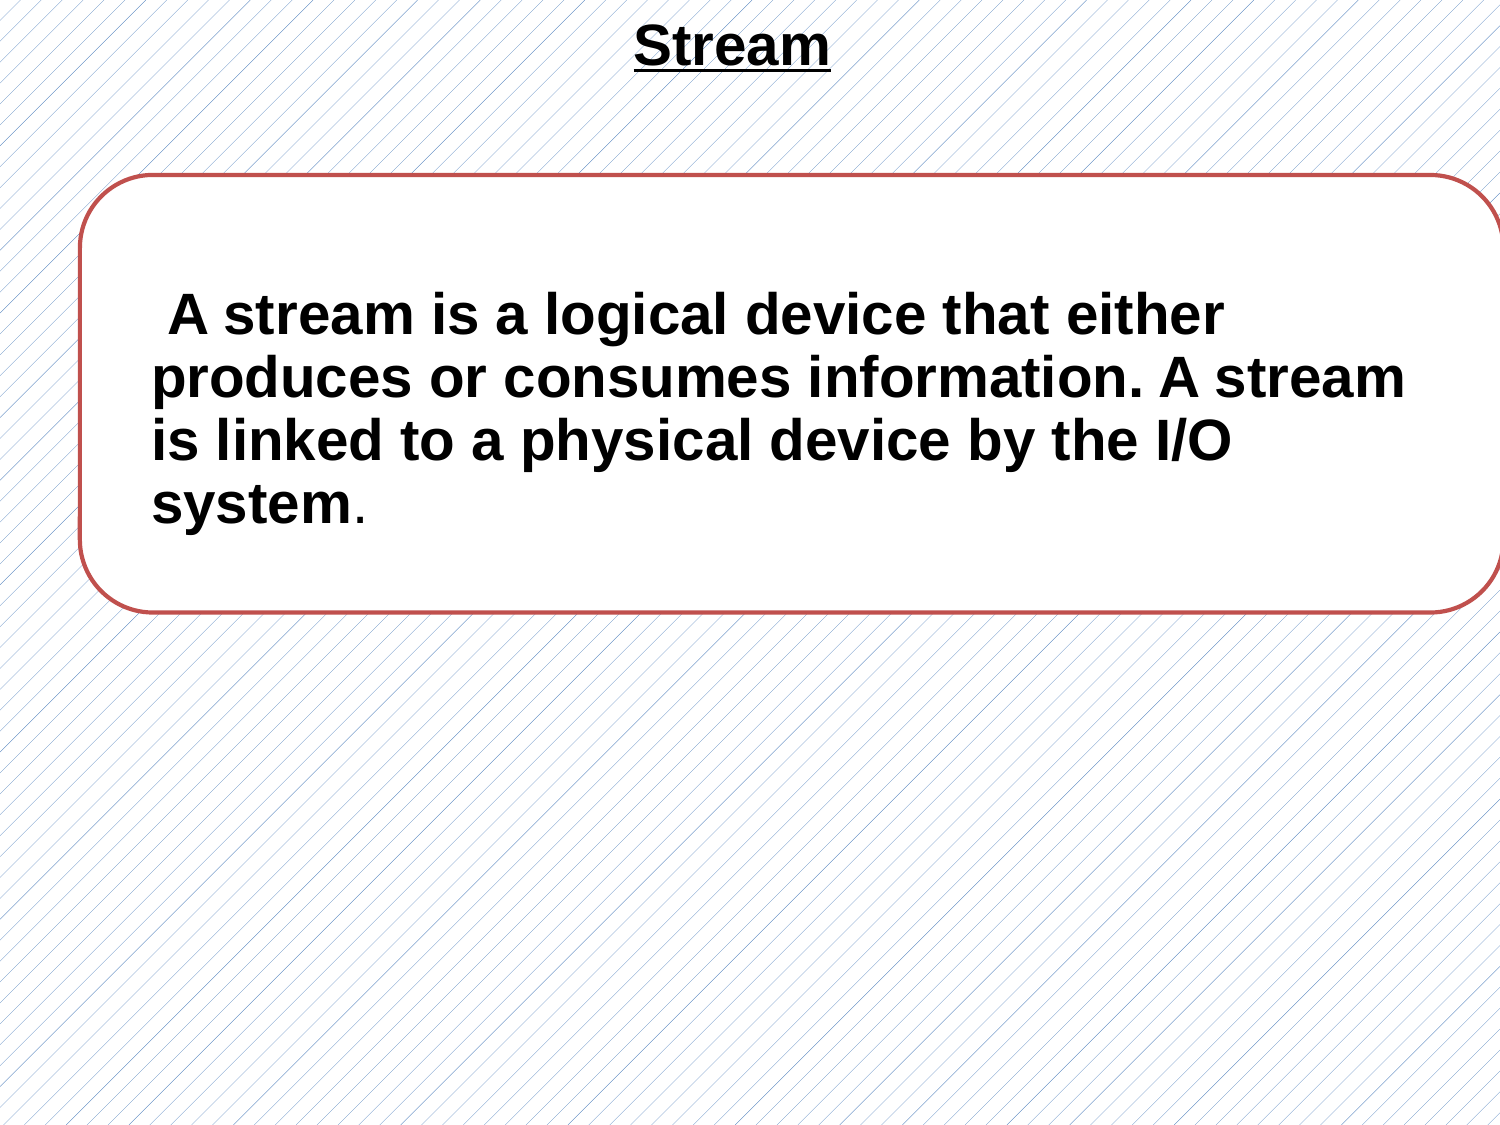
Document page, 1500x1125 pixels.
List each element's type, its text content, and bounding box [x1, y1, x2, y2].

text_box Stream [125, 0, 1340, 150]
text_box A stream is a logical device that either produces or consumes information. A stream is linked to a physical device by the I/O system. [77, 172, 1500, 615]
